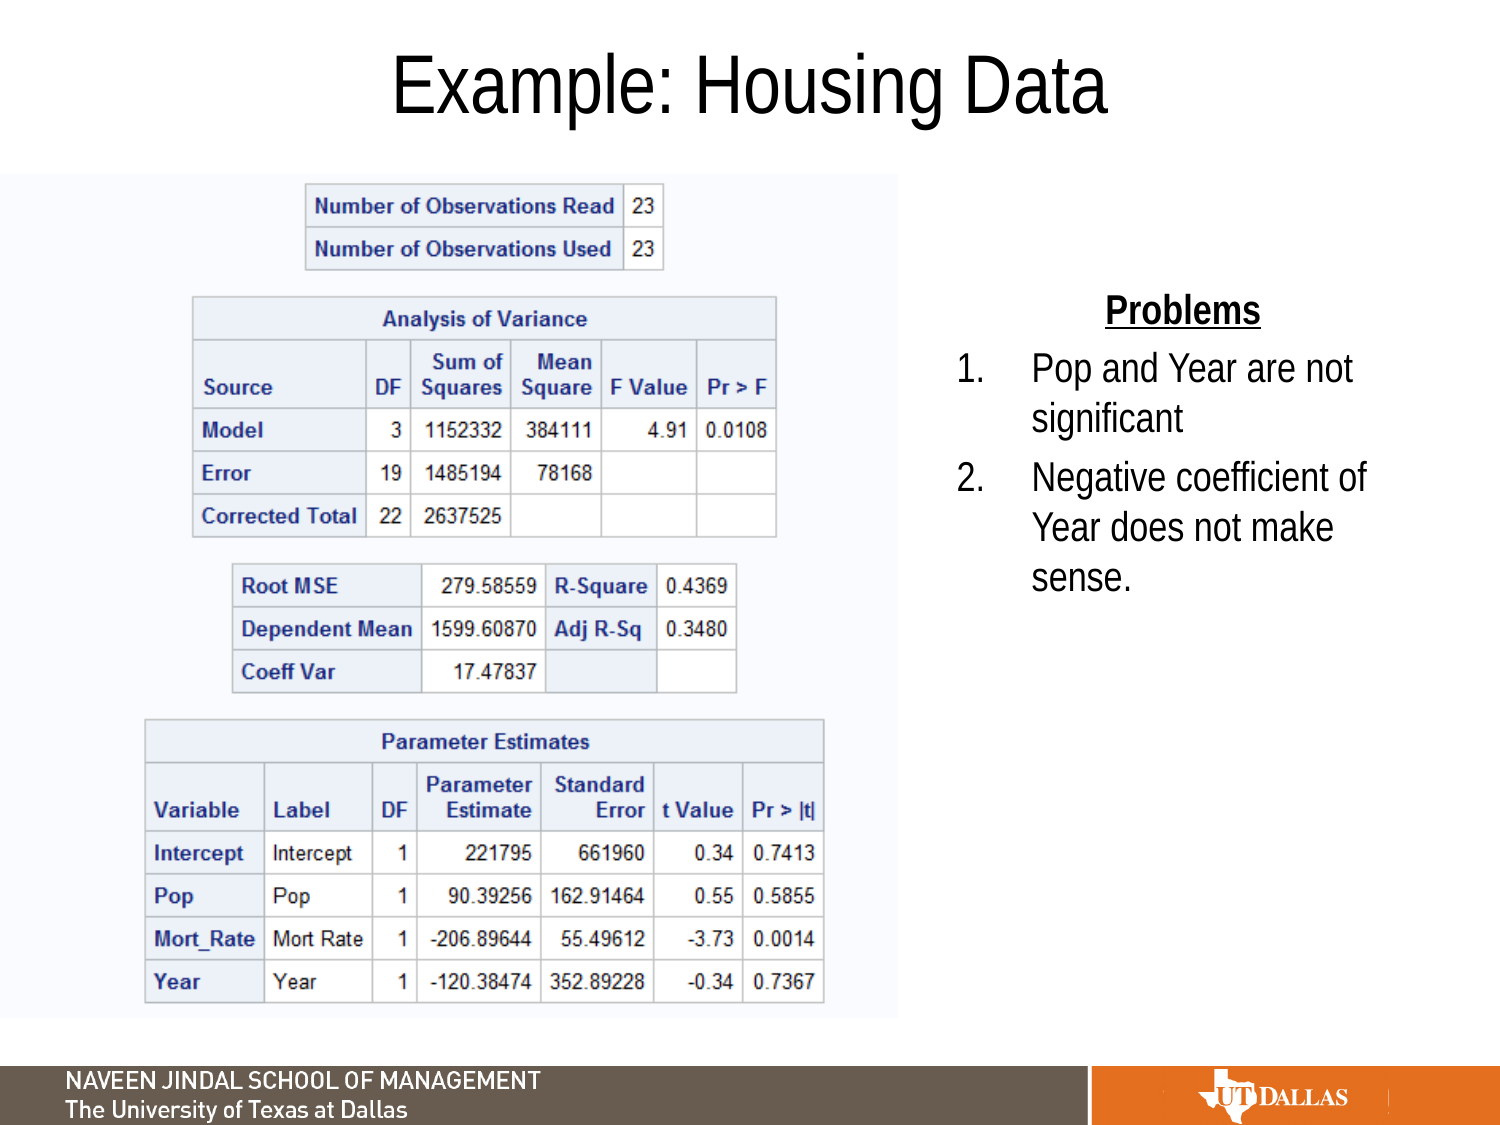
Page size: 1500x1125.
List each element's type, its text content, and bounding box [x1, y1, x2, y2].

title Example: Housing Data [75, 0, 1425, 162]
picture [0, 1066, 1500, 1125]
list Problems Pop and Year are not significant Negative coefficient of Year does not make sense. [941, 174, 1425, 964]
picture [0, 174, 898, 1019]
